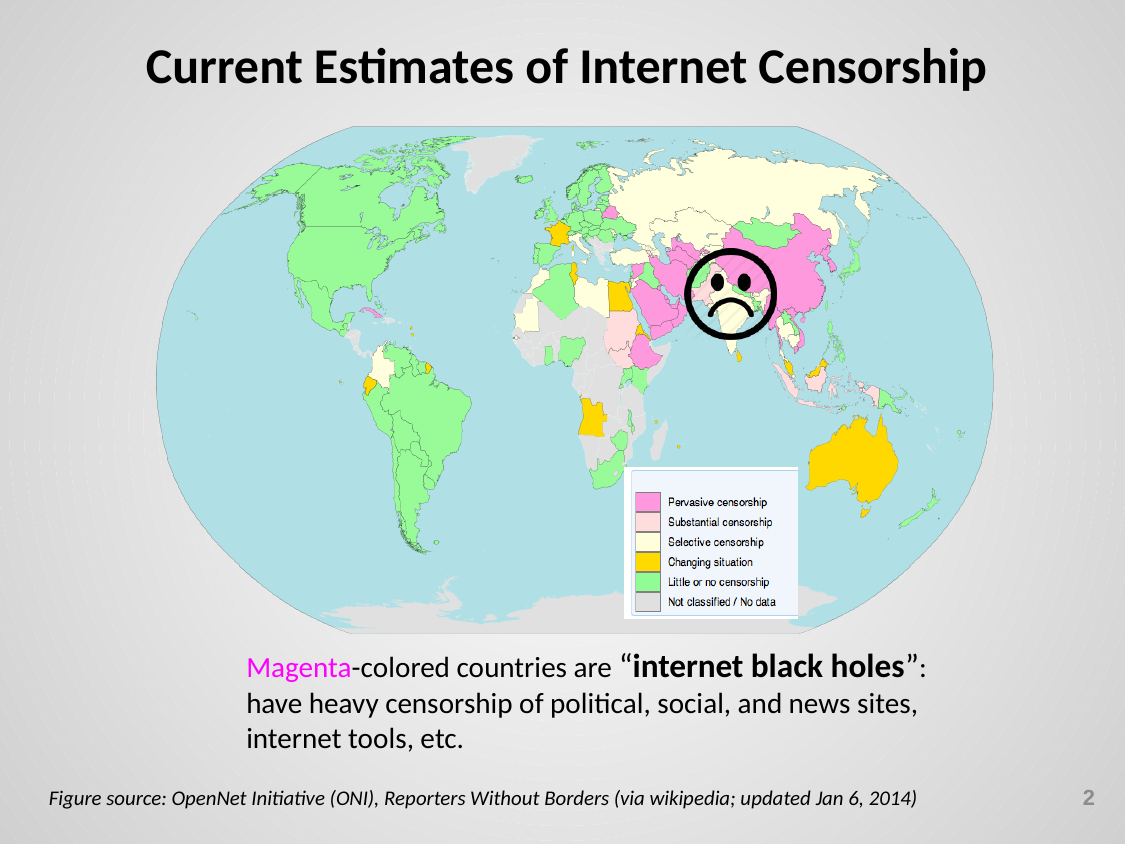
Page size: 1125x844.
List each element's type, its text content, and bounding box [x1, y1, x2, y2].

title Current Estimates of Internet Censorship [42, 29, 1091, 100]
text_box Figure source: OpenNet Initiative (ONI), Reporters Without Borders (via wikipedia; updated Jan 6, 2014) [41, 780, 1042, 814]
picture [684, 248, 777, 340]
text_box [151, 121, 998, 641]
text_box Magenta-colored countries are “internet black holes”: have heavy censorship of political, social, and news sites, internet tools, etc. [238, 640, 1061, 759]
slide_number 2 [1042, 764, 1110, 830]
